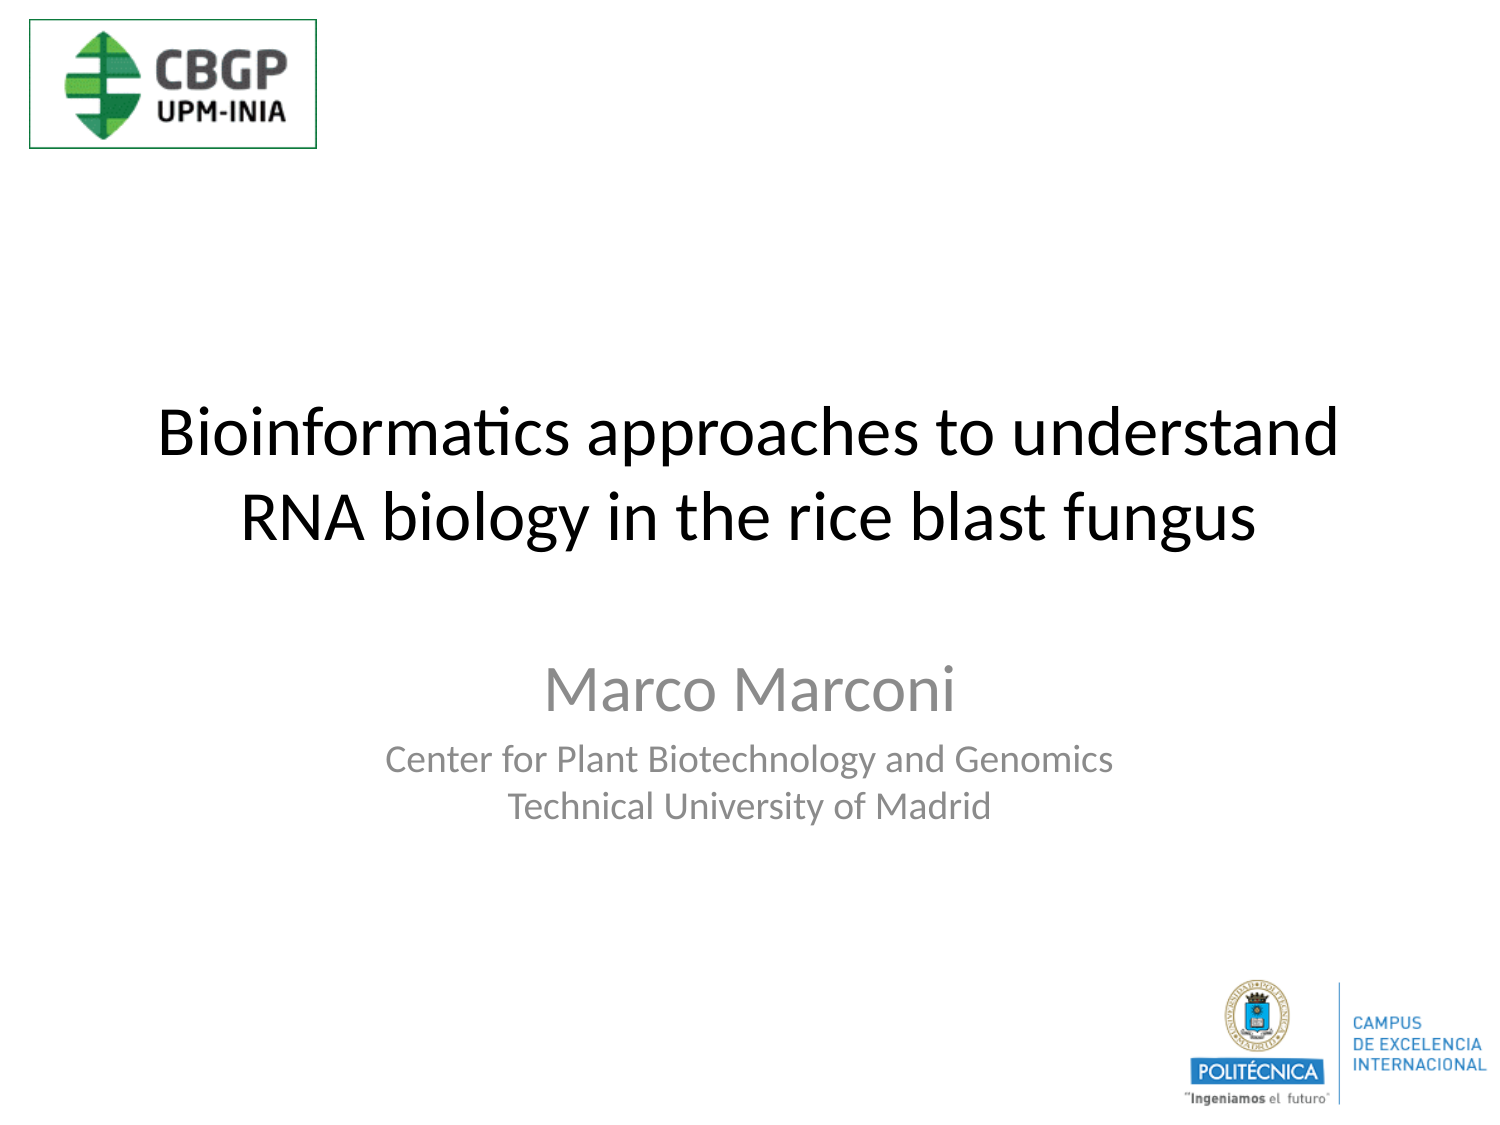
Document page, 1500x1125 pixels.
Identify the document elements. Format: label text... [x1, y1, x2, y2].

title Bioinformatics approaches to understand RNA biology in the rice blast fungus [112, 349, 1388, 591]
picture [1174, 961, 1330, 1125]
picture [1335, 960, 1500, 1125]
picture [29, 18, 317, 150]
subtitle Marco Marconi Center for Plant Biotechnology and Genomics Technical University of Madrid [225, 637, 1275, 925]
